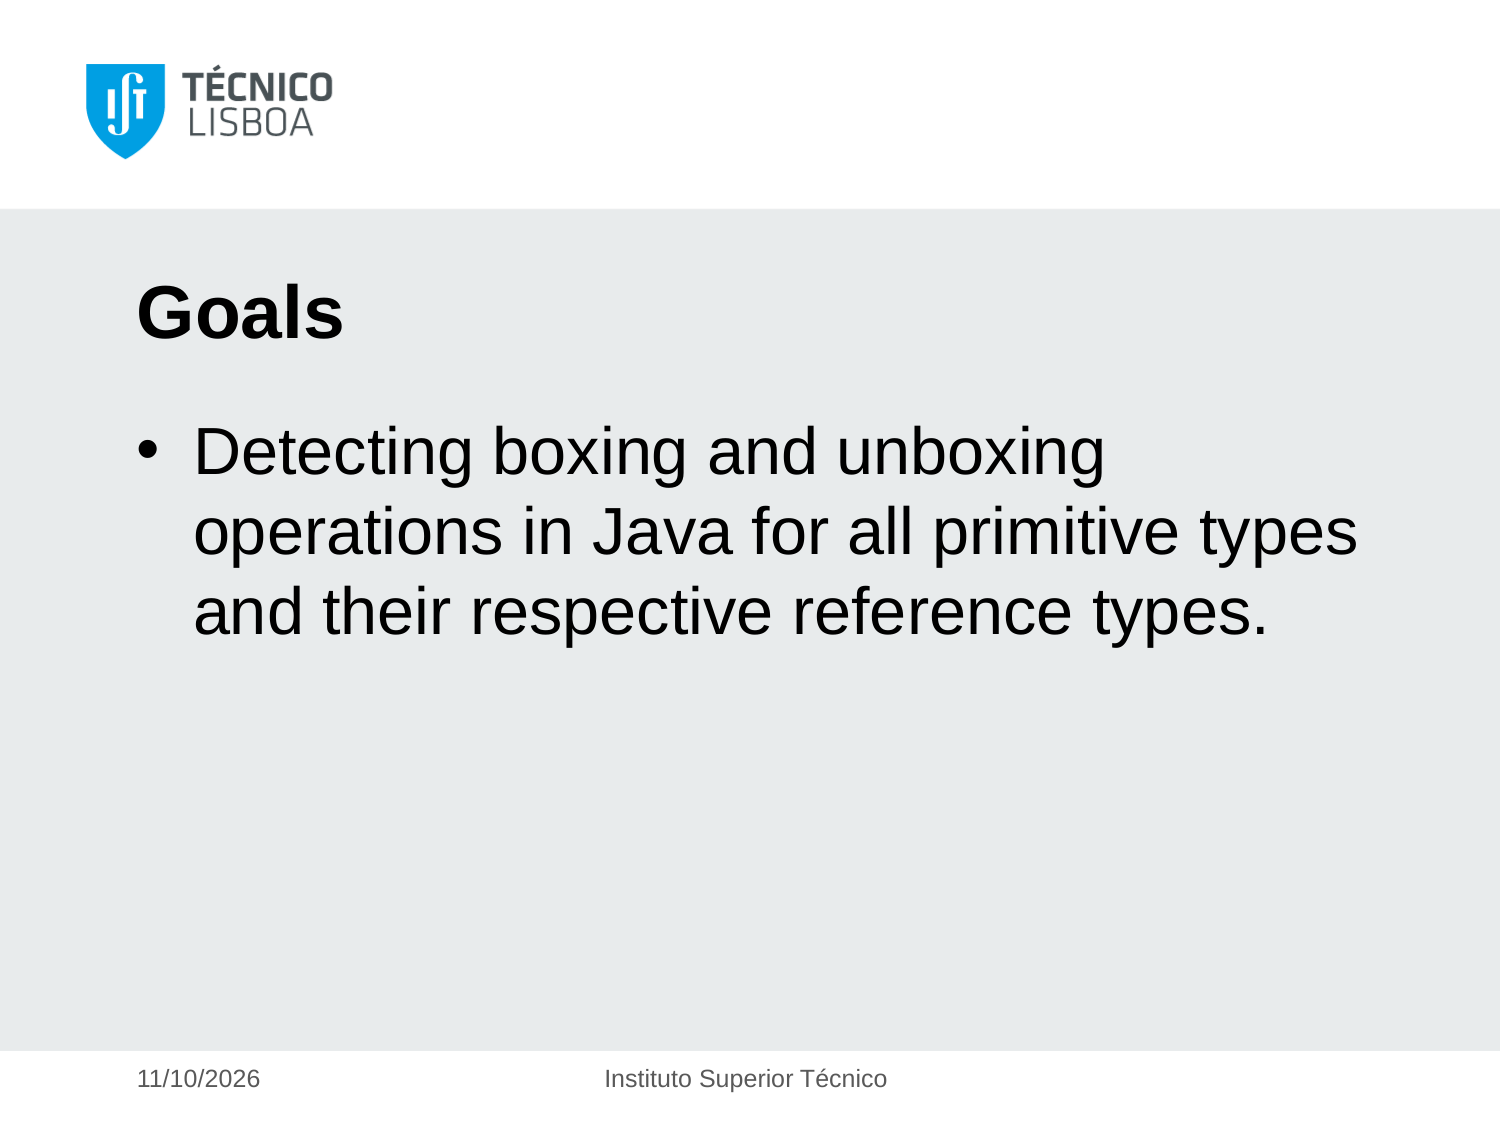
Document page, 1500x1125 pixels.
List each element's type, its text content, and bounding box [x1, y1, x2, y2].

picture [0, 0, 1500, 1125]
slide_number 14-Apr-16 [121, 1052, 425, 1103]
list Detecting boxing and unboxing operations in Java for all primitive types and their respective reference types. [121, 400, 1378, 1005]
footer Instituto Superior Técnico [512, 1052, 988, 1103]
title Goals [121, 237, 1378, 381]
